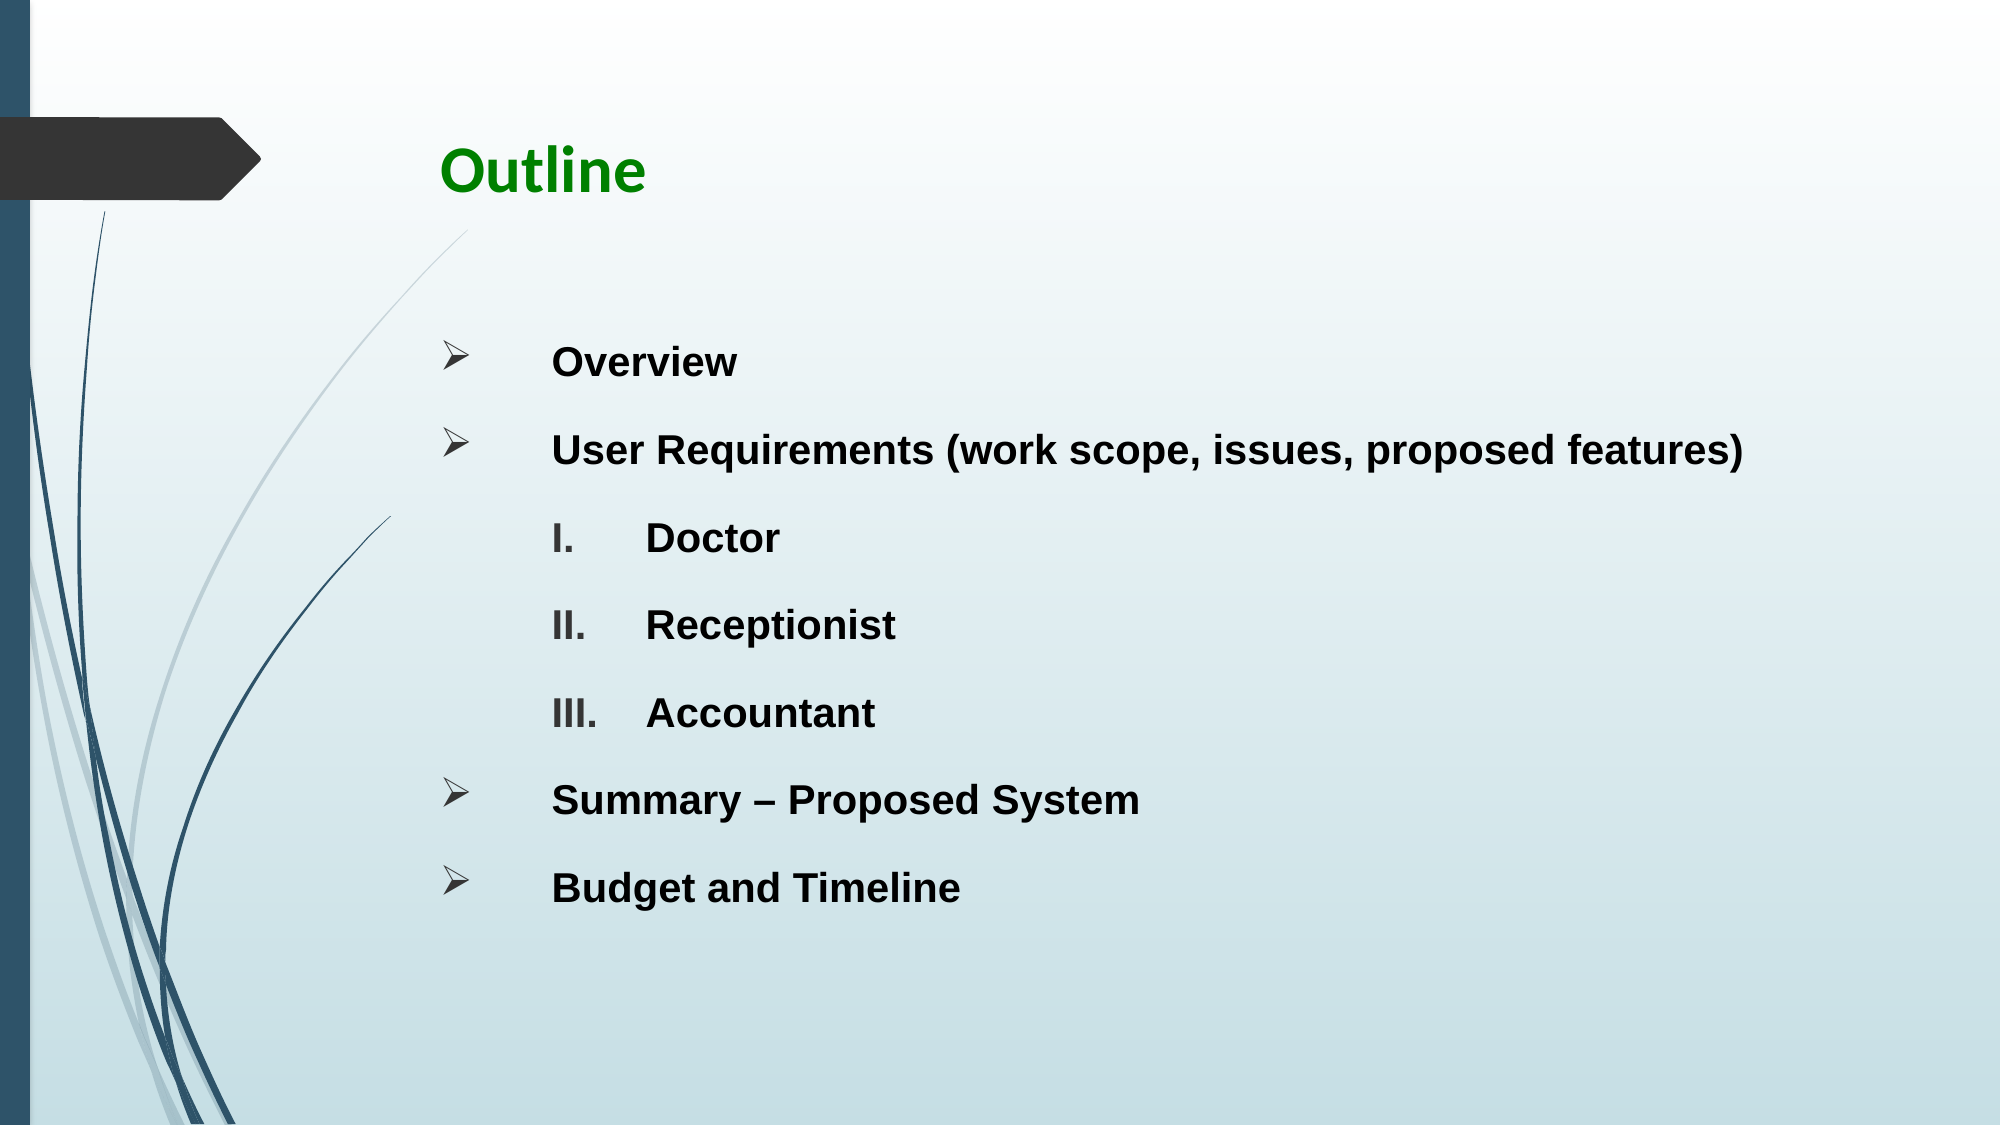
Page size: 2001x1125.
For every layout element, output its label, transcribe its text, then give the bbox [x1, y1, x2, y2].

list Overview User Requirements (work scope, issues, proposed features) Doctor Receptionist Accountant Summary – Proposed System Budget and Timeline [424, 240, 1888, 989]
title Outline [425, 118, 1888, 240]
